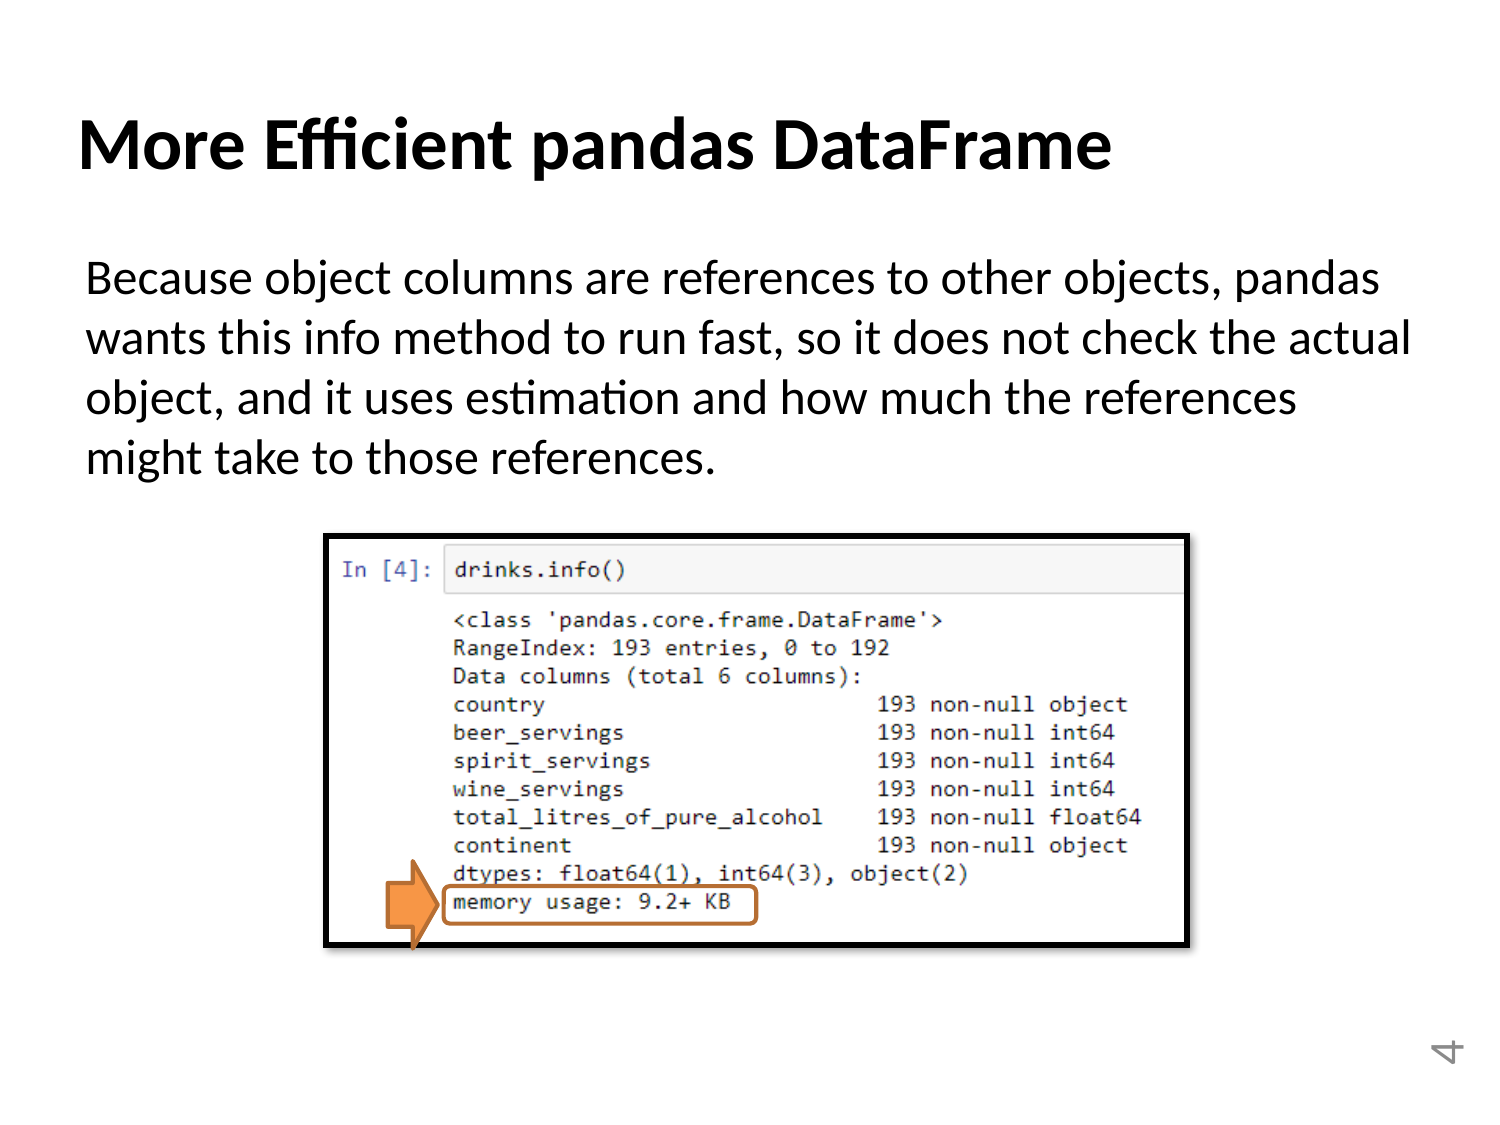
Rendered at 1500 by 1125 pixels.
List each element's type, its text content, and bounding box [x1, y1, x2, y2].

text_box Because object columns are references to other objects, pandas wants this info method to run fast, so it does not check the actual object, and it uses estimation and how much the references might take to those references. [70, 237, 1434, 493]
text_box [328, 538, 1184, 949]
slide_number 4 [1412, 1025, 1475, 1125]
text_box More Efficient pandas DataFrame [62, 87, 1450, 193]
